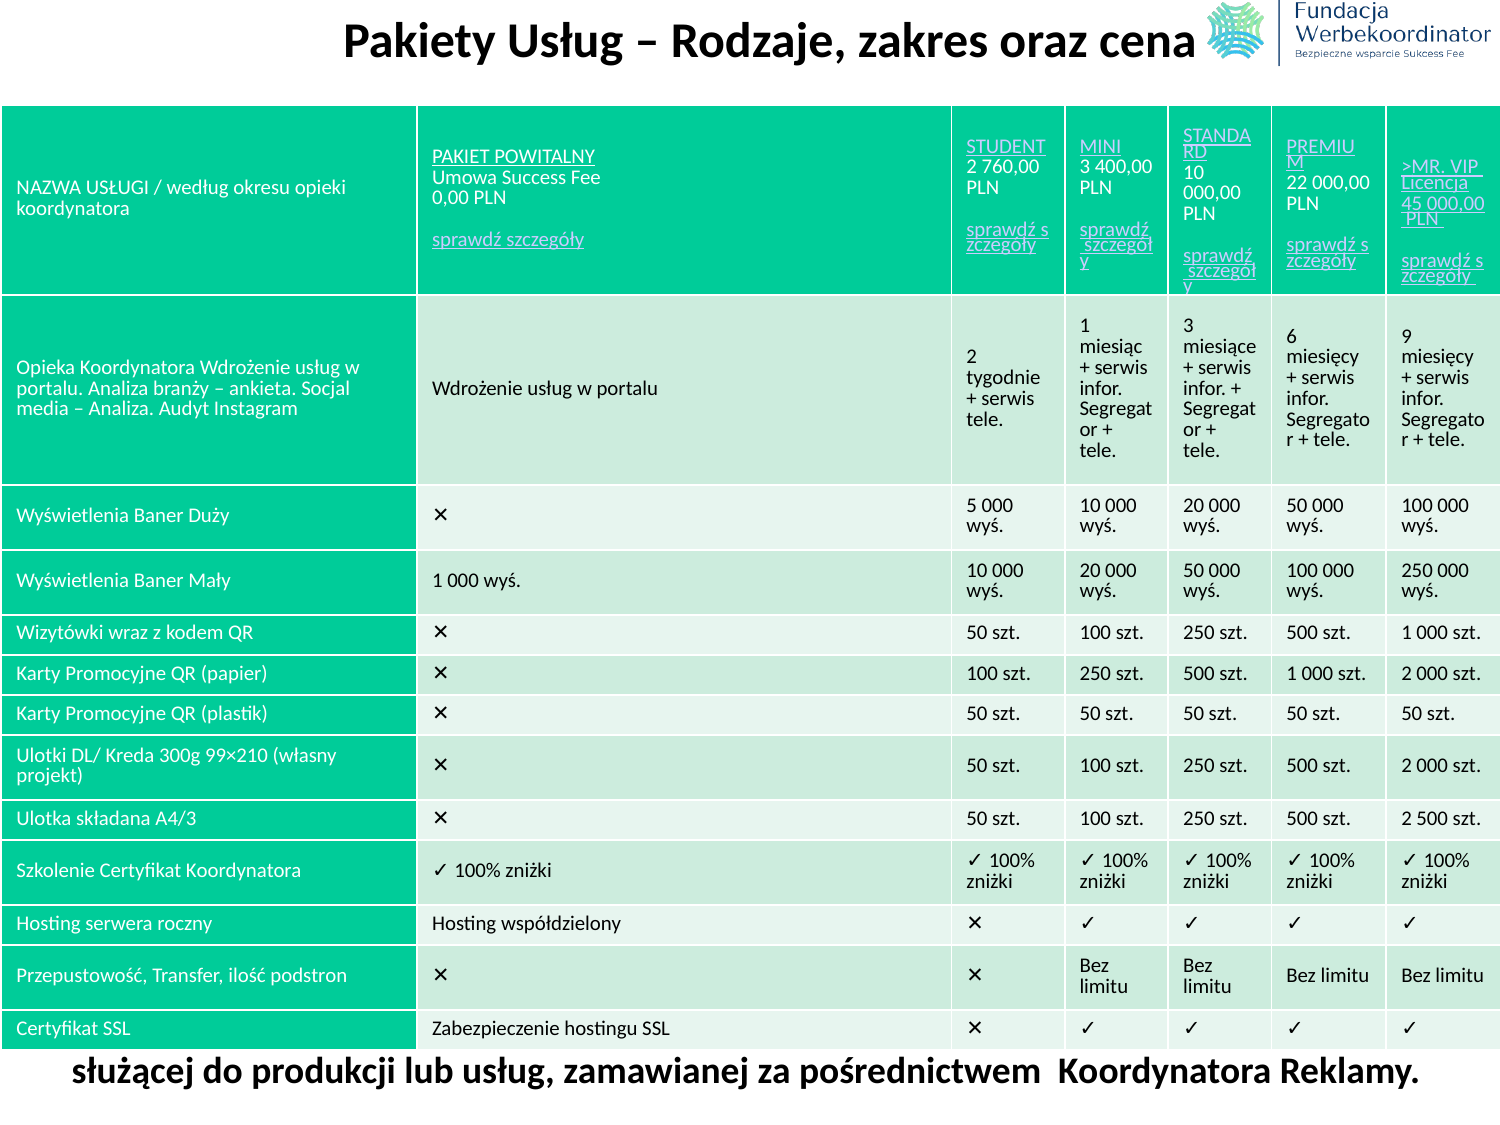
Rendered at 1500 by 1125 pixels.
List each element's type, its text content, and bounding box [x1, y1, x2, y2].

table_cell Wizytówki wraz z kodem QR [2, 616, 416, 654]
table_cell 100 000 wyś. [1272, 551, 1385, 614]
table_cell Przepustowość, Transfer, ilość podstron [2, 946, 416, 1009]
table_cell 100 szt. [1066, 736, 1167, 799]
table_header STUDENT 2 760,00 PLN sprawdź szczegóły [952, 106, 1064, 294]
table_cell 50 szt. [1169, 696, 1271, 734]
table_cell ✓ 100% zniżki [418, 841, 951, 904]
table_cell Opieka Koordynatora Wdrożenie usług w portalu. Analiza branży – ankieta. Socjal media – Analiza. Audyt Instagram [2, 296, 416, 484]
table_cell 50 000 wyś. [1169, 551, 1271, 614]
table_cell Hosting współdzielony [418, 906, 951, 944]
table_cell ✕ [418, 656, 951, 694]
table_cell Ulotka składana A4/3 [2, 801, 416, 839]
table_cell ✕ [952, 1011, 1064, 1049]
table_cell 1 000 szt. [1387, 616, 1500, 654]
table_cell 50 szt. [1387, 696, 1500, 734]
table_cell 100 000 wyś. [1387, 486, 1500, 549]
table_cell 250 szt. [1169, 736, 1271, 799]
table_cell ✕ [952, 906, 1064, 944]
table_cell ✓ [1169, 1011, 1271, 1049]
table_header MINI 3 400,00 PLN sprawdź szczegóły [1066, 106, 1167, 294]
table_cell 100 szt. [1066, 801, 1167, 839]
table_cell 2 000 szt. [1387, 656, 1500, 694]
table_header PREMIUM 22 000,00 PLN sprawdź szczegóły [1272, 181, 1385, 294]
table_cell ✕ [418, 486, 951, 549]
table_cell 6 miesięcy + serwis infor. Segregator + tele. [1272, 296, 1385, 484]
table_cell 500 szt. [1272, 616, 1385, 654]
table_cell 100 szt. [952, 656, 1064, 694]
table_cell 50 000 wyś. [1272, 486, 1385, 549]
table_cell ✕ [418, 801, 951, 839]
table_cell 500 szt. [1169, 656, 1271, 694]
table_cell Wdrożenie usług w portalu [418, 296, 951, 484]
table_cell Karty Promocyjne QR (papier) [2, 656, 416, 694]
table_cell 250 000 wyś. [1387, 551, 1500, 614]
table_cell 50 szt. [952, 696, 1064, 734]
table_cell Zabezpieczenie hostingu SSL [418, 1011, 951, 1049]
table_cell 10 000 wyś. [952, 551, 1064, 614]
table_cell ✓ [1387, 1011, 1500, 1049]
table_cell 1 000 szt. [1272, 656, 1385, 694]
table_cell 100 szt. [1066, 616, 1167, 654]
table_cell Bez limitu [1066, 946, 1167, 1009]
table_cell ✓ [1387, 906, 1500, 944]
table_cell ✕ [418, 696, 951, 734]
table_cell ✓ 100% zniżki [1272, 841, 1385, 904]
table_cell 50 szt. [952, 801, 1064, 839]
table_cell Ulotki DL/ Kreda 300g 99×210 (własny projekt) [2, 736, 416, 799]
table_cell Karty Promocyjne QR (plastik) [2, 696, 416, 734]
table_cell 50 szt. [1066, 696, 1167, 734]
table_cell 20 000 wyś. [1169, 486, 1271, 549]
table_cell Hosting serwera roczny [2, 906, 416, 944]
table_cell ✓ [1066, 1011, 1167, 1049]
table_cell ✕ [418, 736, 951, 799]
table_cell ✓ 100% zniżki [1169, 841, 1271, 904]
table_header STANDARD 10 000,00 PLN sprawdź szczegóły [1169, 106, 1271, 294]
table_cell 2 000 szt. [1387, 736, 1500, 799]
table_cell 1 000 wyś. [418, 551, 951, 614]
table_cell 1 miesiąc + serwis infor. Segregator + tele. [1066, 296, 1167, 484]
table_cell 10 000 wyś. [1066, 486, 1167, 549]
table_cell ✓ [1272, 906, 1385, 944]
text_box Pakiety Usług – Rodzaje, zakres oraz cena [328, 0, 1202, 75]
table_cell 2 500 szt. [1387, 801, 1500, 839]
table_header PAKIET POWITALNY Umowa Success Fee 0,00 PLN sprawdź szczegóły [418, 106, 951, 294]
table_cell 500 szt. [1272, 801, 1385, 839]
picture [1207, 0, 1492, 173]
text_box Dochody z każdej zamówionej reklamy medialnej, prasowej oraz poligraficznej, również służącej do produkcji lub usług, zamawianej za pośrednictwem Koordynatora Reklamy. [49, 1051, 1445, 1099]
table_cell 2 tygodnie + serwis tele. [952, 296, 1064, 484]
table_cell Wyświetlenia Baner Mały [2, 551, 416, 614]
table_cell 250 szt. [1169, 616, 1271, 654]
table_cell ✕ [952, 946, 1064, 1009]
table_cell 3 miesiące + serwis infor. + Segregator + tele. [1169, 296, 1271, 484]
table_cell Certyfikat SSL [2, 1011, 416, 1049]
table_cell ✕ [418, 946, 951, 1009]
table_cell Szkolenie Certyfikat Koordynatora [2, 841, 416, 904]
table_cell ✓ [1066, 906, 1167, 944]
table_header NAZWA USŁUGI / według okresu opieki koordynatora [2, 106, 416, 294]
table_cell 250 szt. [1066, 656, 1167, 694]
table_cell ✓ 100% zniżki [1387, 841, 1500, 904]
table_cell 5 000 wyś. [952, 486, 1064, 549]
table_cell ✓ 100% zniżki [1066, 841, 1167, 904]
table_cell ✕ [418, 616, 951, 654]
table_cell ✓ [1272, 1011, 1385, 1049]
table_cell Bez limitu [1169, 946, 1271, 1009]
table_cell Bez limitu [1387, 946, 1500, 1009]
table_cell ✓ 100% zniżki [952, 841, 1064, 904]
table_cell 9 miesięcy + serwis infor. Segregator + tele. [1387, 296, 1500, 484]
table_cell 20 000 wyś. [1066, 551, 1167, 614]
table_cell Bez limitu [1272, 946, 1385, 1009]
table_cell ✓ [1169, 906, 1271, 944]
table_cell 50 szt. [1272, 696, 1385, 734]
table_cell Wyświetlenia Baner Duży [2, 486, 416, 549]
table_cell 250 szt. [1169, 801, 1271, 839]
table_header >MR. VIP Licencja 45 000,00 PLN sprawdź szczegóły [1387, 106, 1500, 294]
table_cell 500 szt. [1272, 736, 1385, 799]
table_cell 50 szt. [952, 616, 1064, 654]
table_cell 50 szt. [952, 736, 1064, 799]
